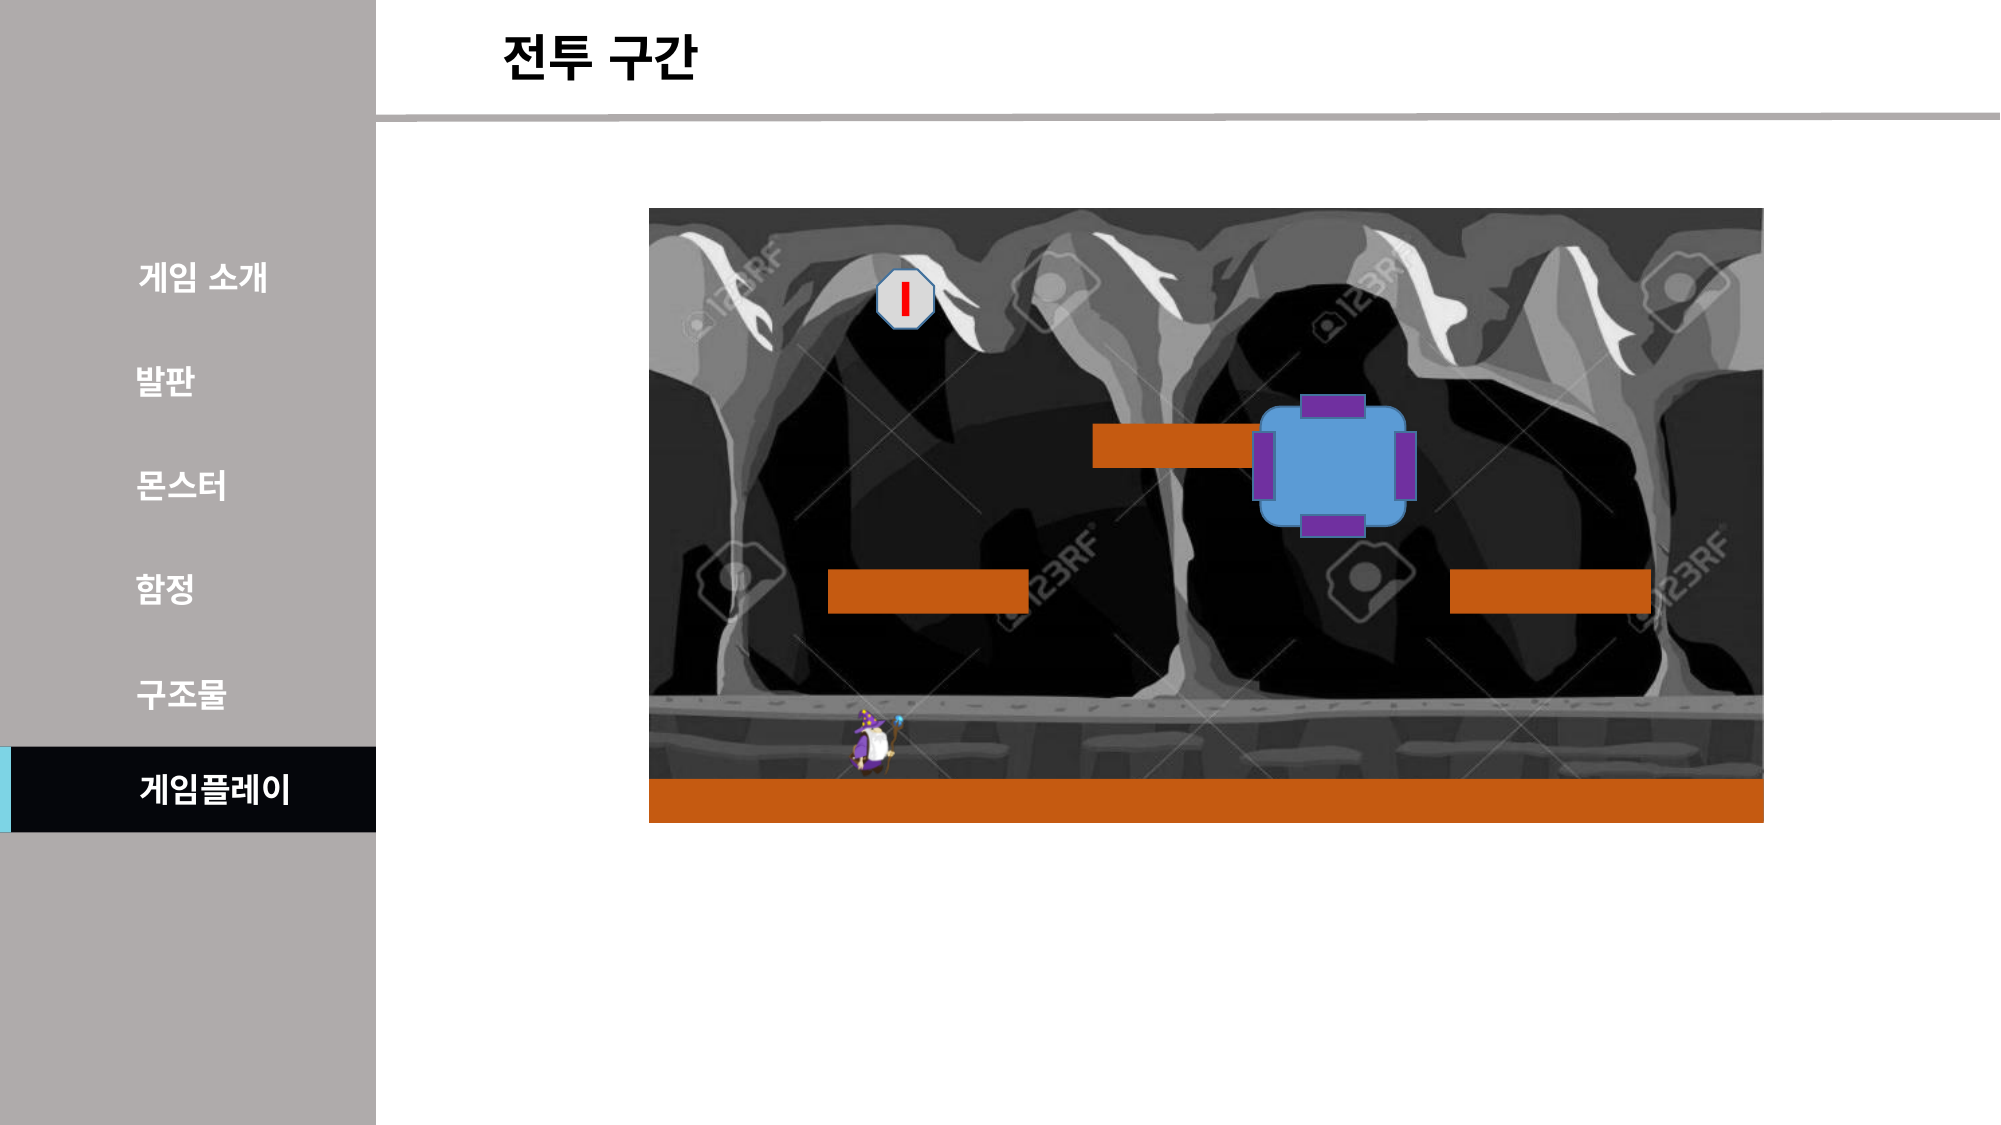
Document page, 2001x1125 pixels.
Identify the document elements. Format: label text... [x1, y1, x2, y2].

picture [649, 208, 1764, 823]
text_box 전투 구간 [487, 19, 716, 94]
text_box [877, 269, 935, 329]
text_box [1253, 395, 1417, 538]
